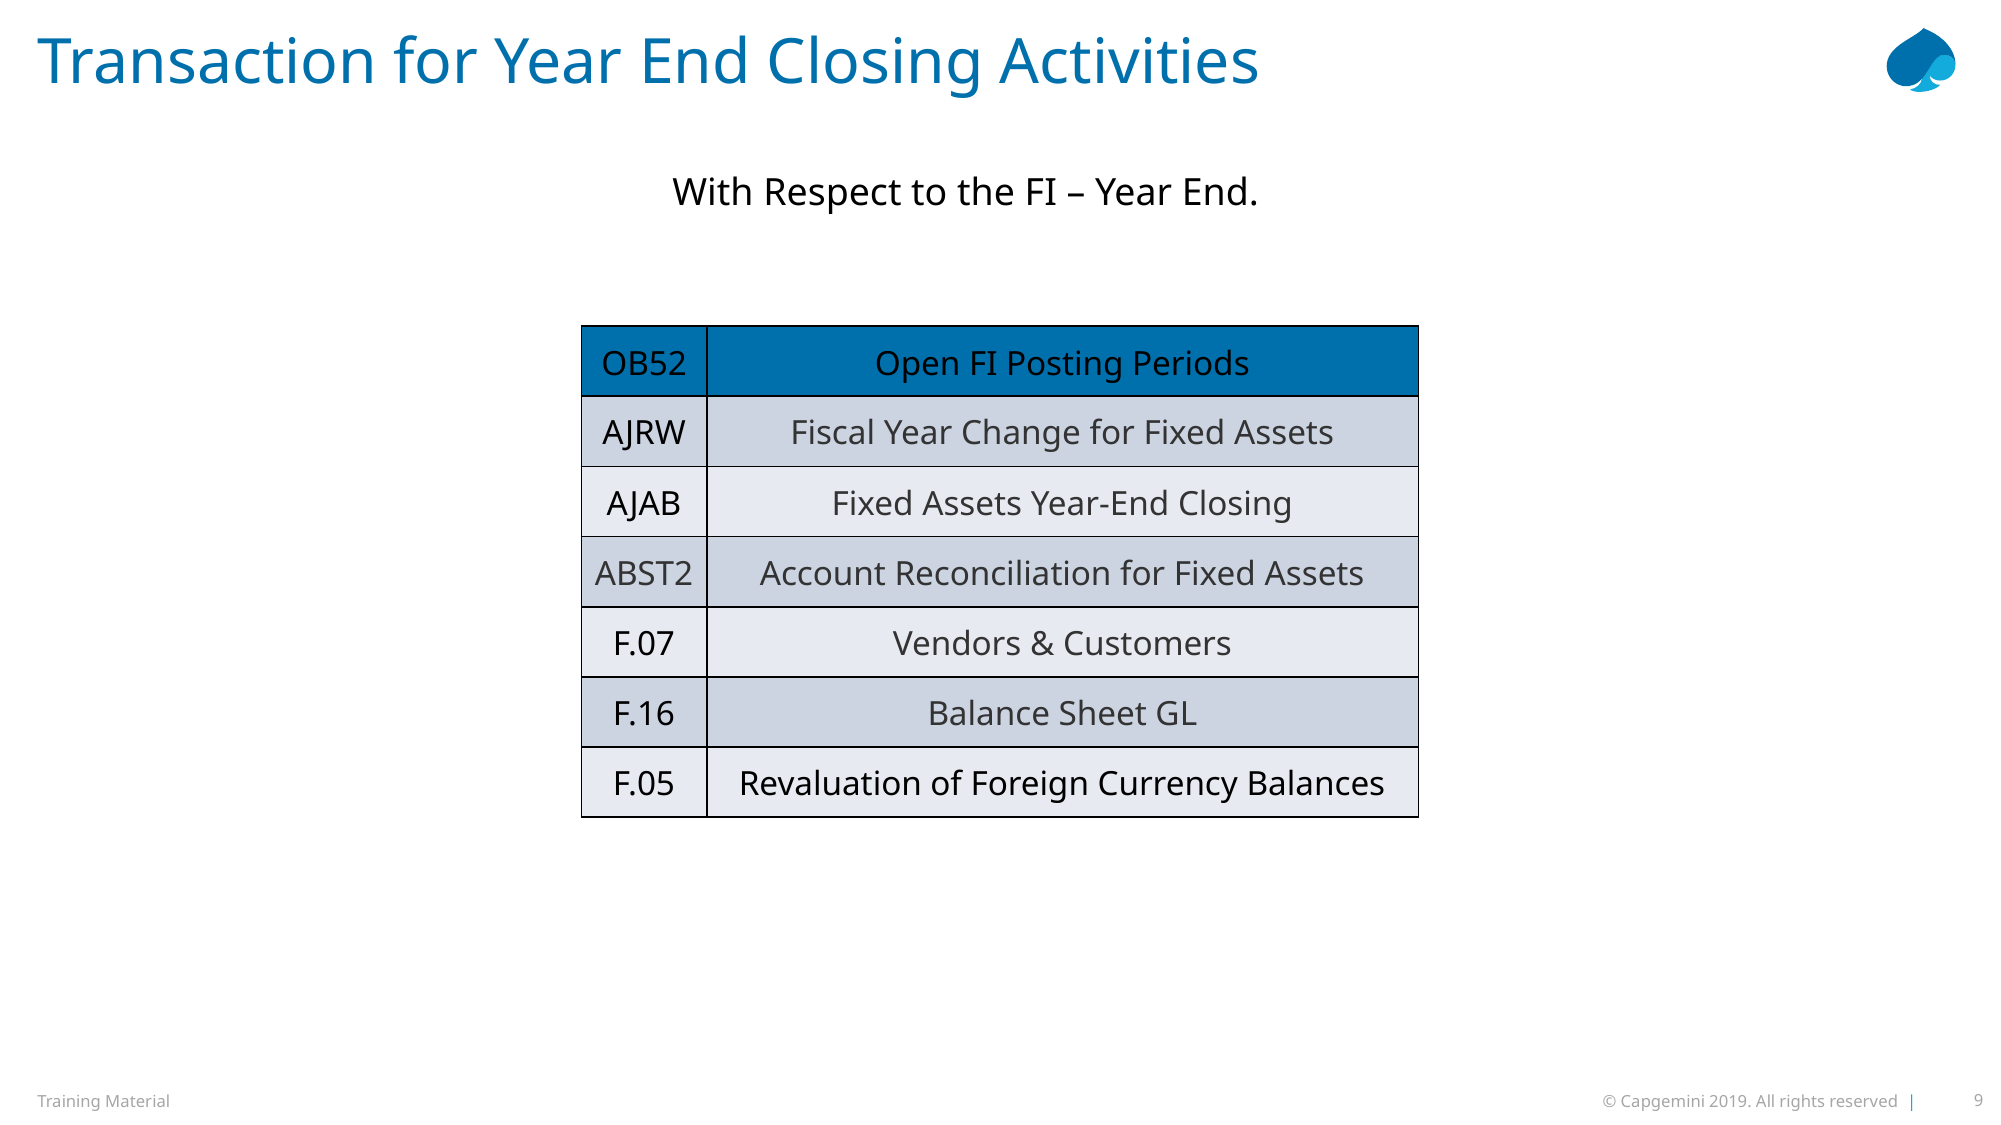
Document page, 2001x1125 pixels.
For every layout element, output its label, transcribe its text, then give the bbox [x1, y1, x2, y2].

table_cell F.07 [582, 608, 706, 676]
table_cell Vendors & Customers [708, 608, 1418, 676]
table_cell ABST2 [582, 537, 706, 606]
text_box With Respect to the FI – Year End. [657, 160, 1343, 221]
table_cell Fiscal Year Change for Fixed Assets [708, 397, 1418, 466]
table_cell Fixed Assets Year-End Closing [708, 467, 1418, 536]
table_cell Revaluation of Foreign Currency Balances [708, 748, 1418, 816]
table_cell F.05 [582, 748, 706, 816]
table_cell AJRW [582, 397, 706, 466]
table_header Open FI Posting Periods [708, 327, 1418, 395]
title Transaction for Year End Closing Activities [37, 0, 1863, 119]
table_cell Balance Sheet GL [708, 678, 1418, 746]
table_cell AJAB [582, 467, 706, 536]
table_cell Account Reconciliation for Fixed Assets [708, 537, 1418, 606]
table_cell F.16 [582, 678, 706, 746]
table_header OB52 [582, 327, 706, 395]
